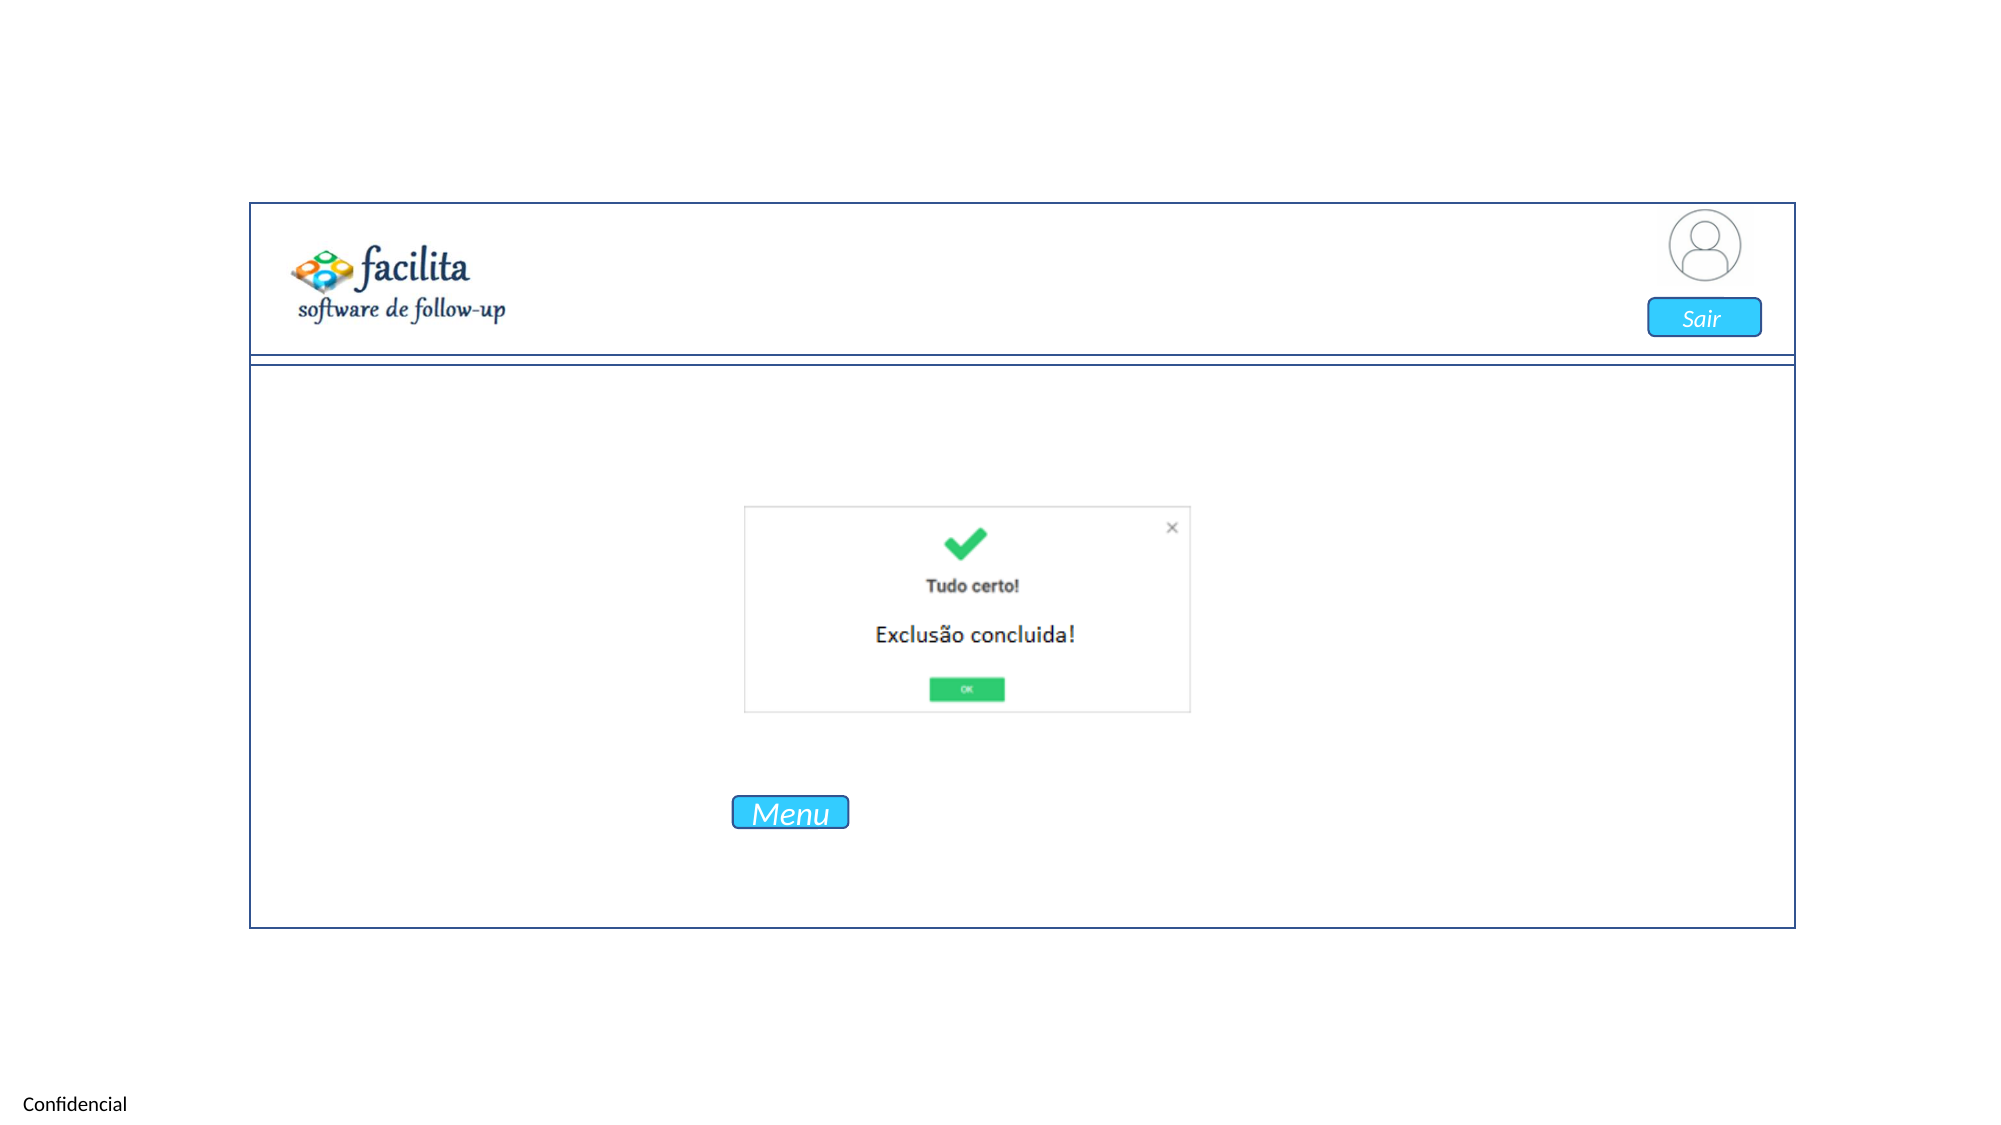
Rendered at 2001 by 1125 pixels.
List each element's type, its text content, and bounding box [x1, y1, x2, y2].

picture [744, 489, 1199, 721]
picture [1657, 205, 1754, 286]
text_box Menu [731, 795, 850, 830]
text_box Sair [1647, 296, 1763, 338]
text_box [249, 202, 1796, 354]
text_box [249, 354, 1796, 929]
picture [286, 241, 506, 328]
